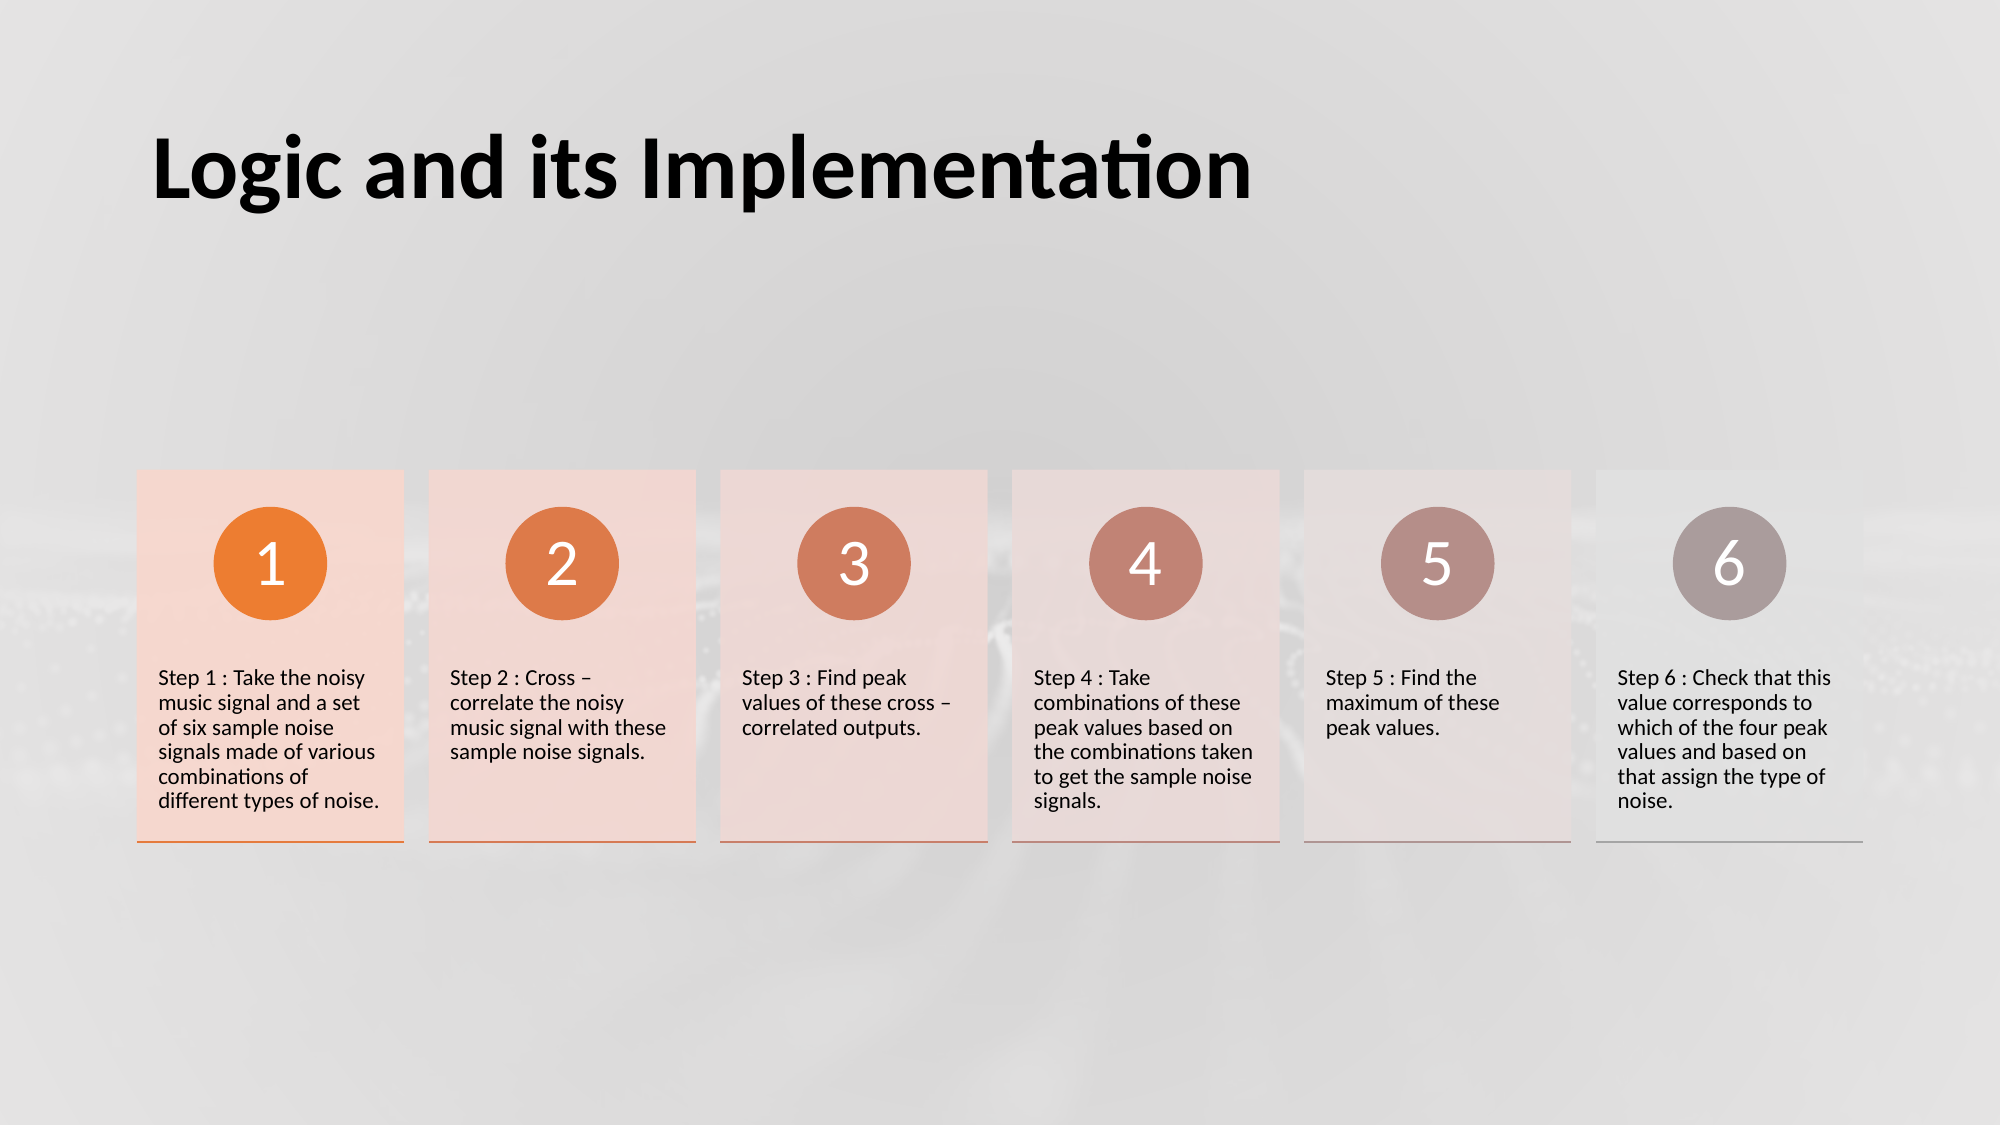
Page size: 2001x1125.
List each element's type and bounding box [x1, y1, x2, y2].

picture [0, 0, 2000, 1125]
list [137, 299, 1863, 1014]
